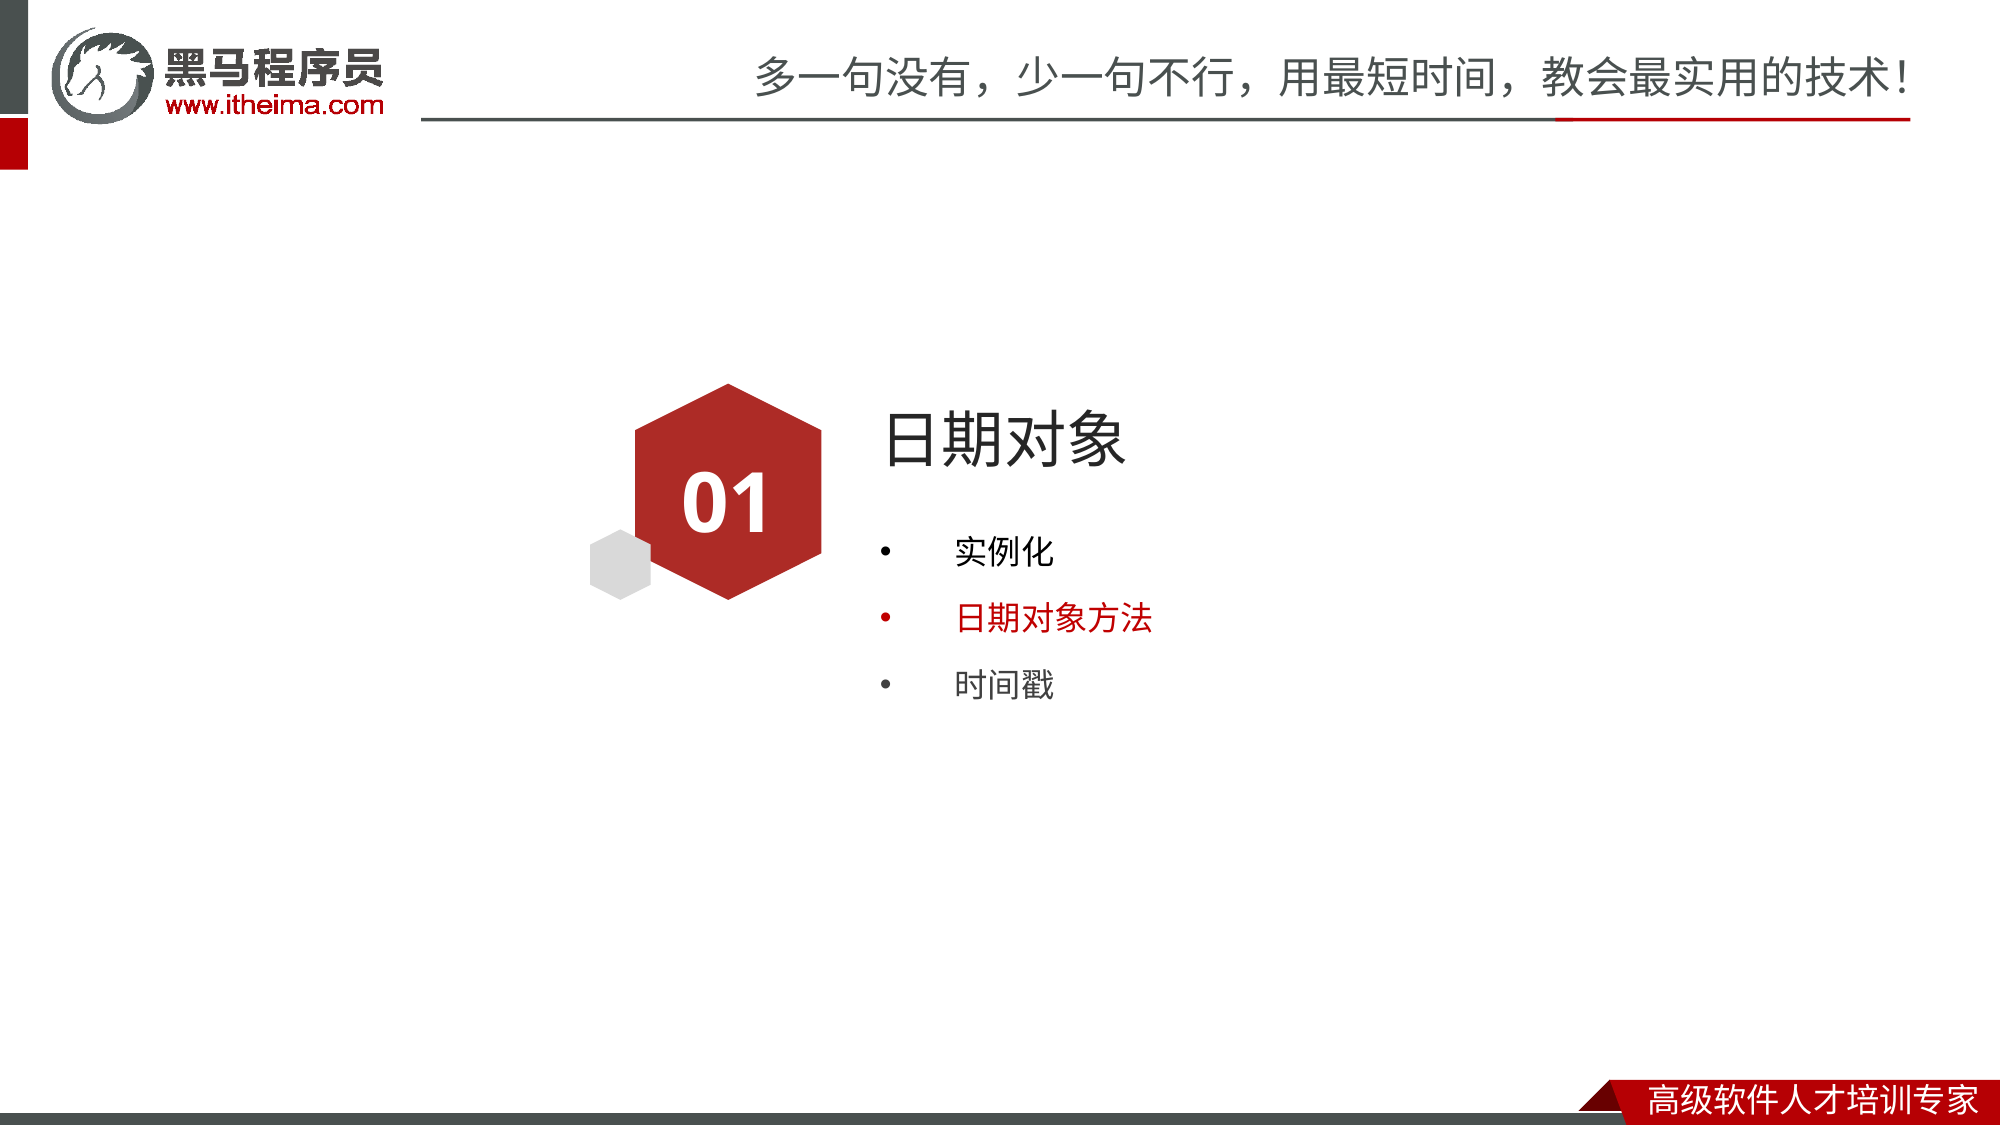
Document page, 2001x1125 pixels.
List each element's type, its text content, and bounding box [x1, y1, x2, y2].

picture [50, 26, 384, 125]
list 01 [636, 404, 822, 594]
title 日期对象 [864, 393, 1969, 484]
list 实例化 日期对象方法 时间戳 [864, 503, 1762, 837]
